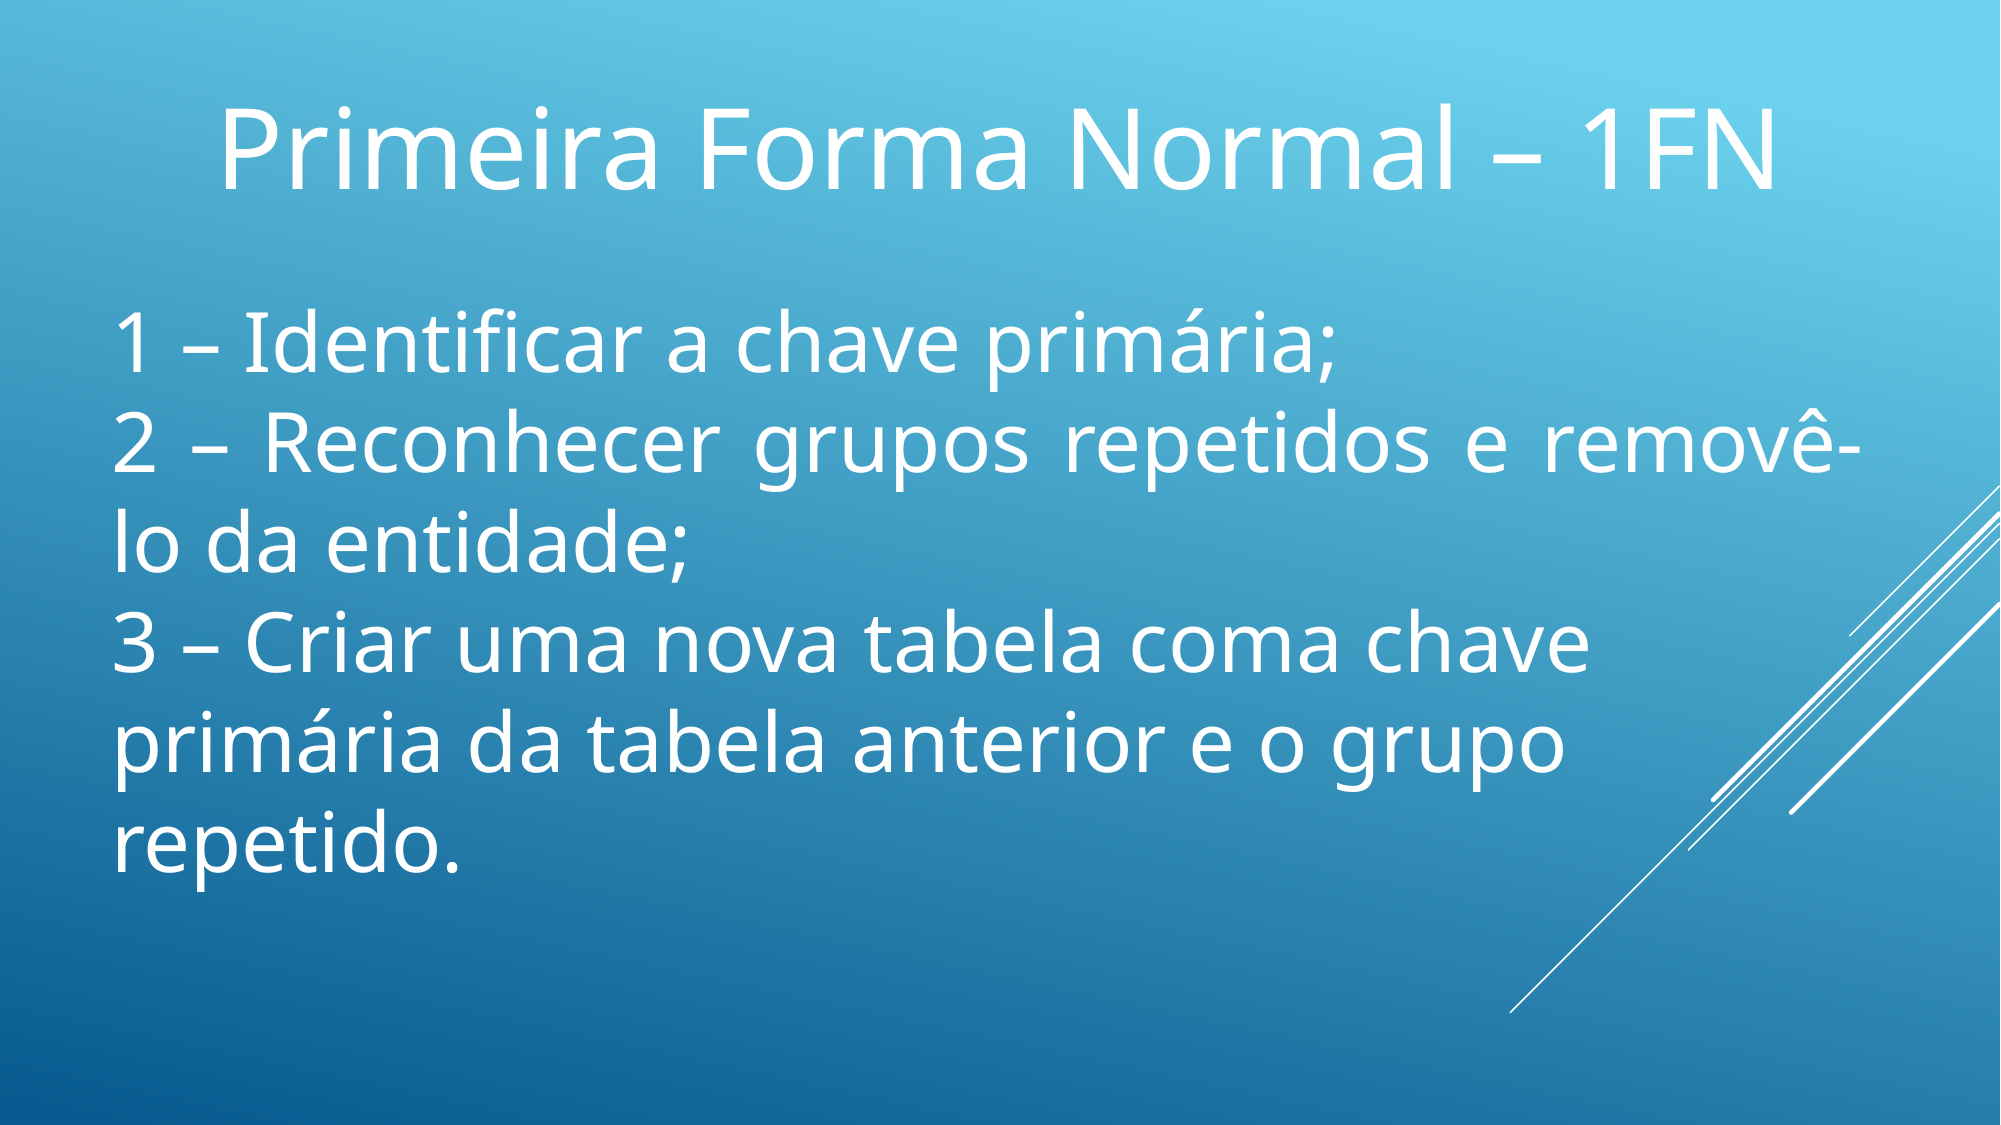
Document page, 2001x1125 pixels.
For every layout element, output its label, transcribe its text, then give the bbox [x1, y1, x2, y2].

text_box Primeira Forma Normal – 1FN [0, 69, 2000, 220]
text_box 1 – Identificar a chave primária; 2 – Reconhecer grupos repetidos e removê-lo da entidade; 3 – Criar uma nova tabela coma chave primária da tabela anterior e o grupo repetido. [96, 281, 1881, 896]
